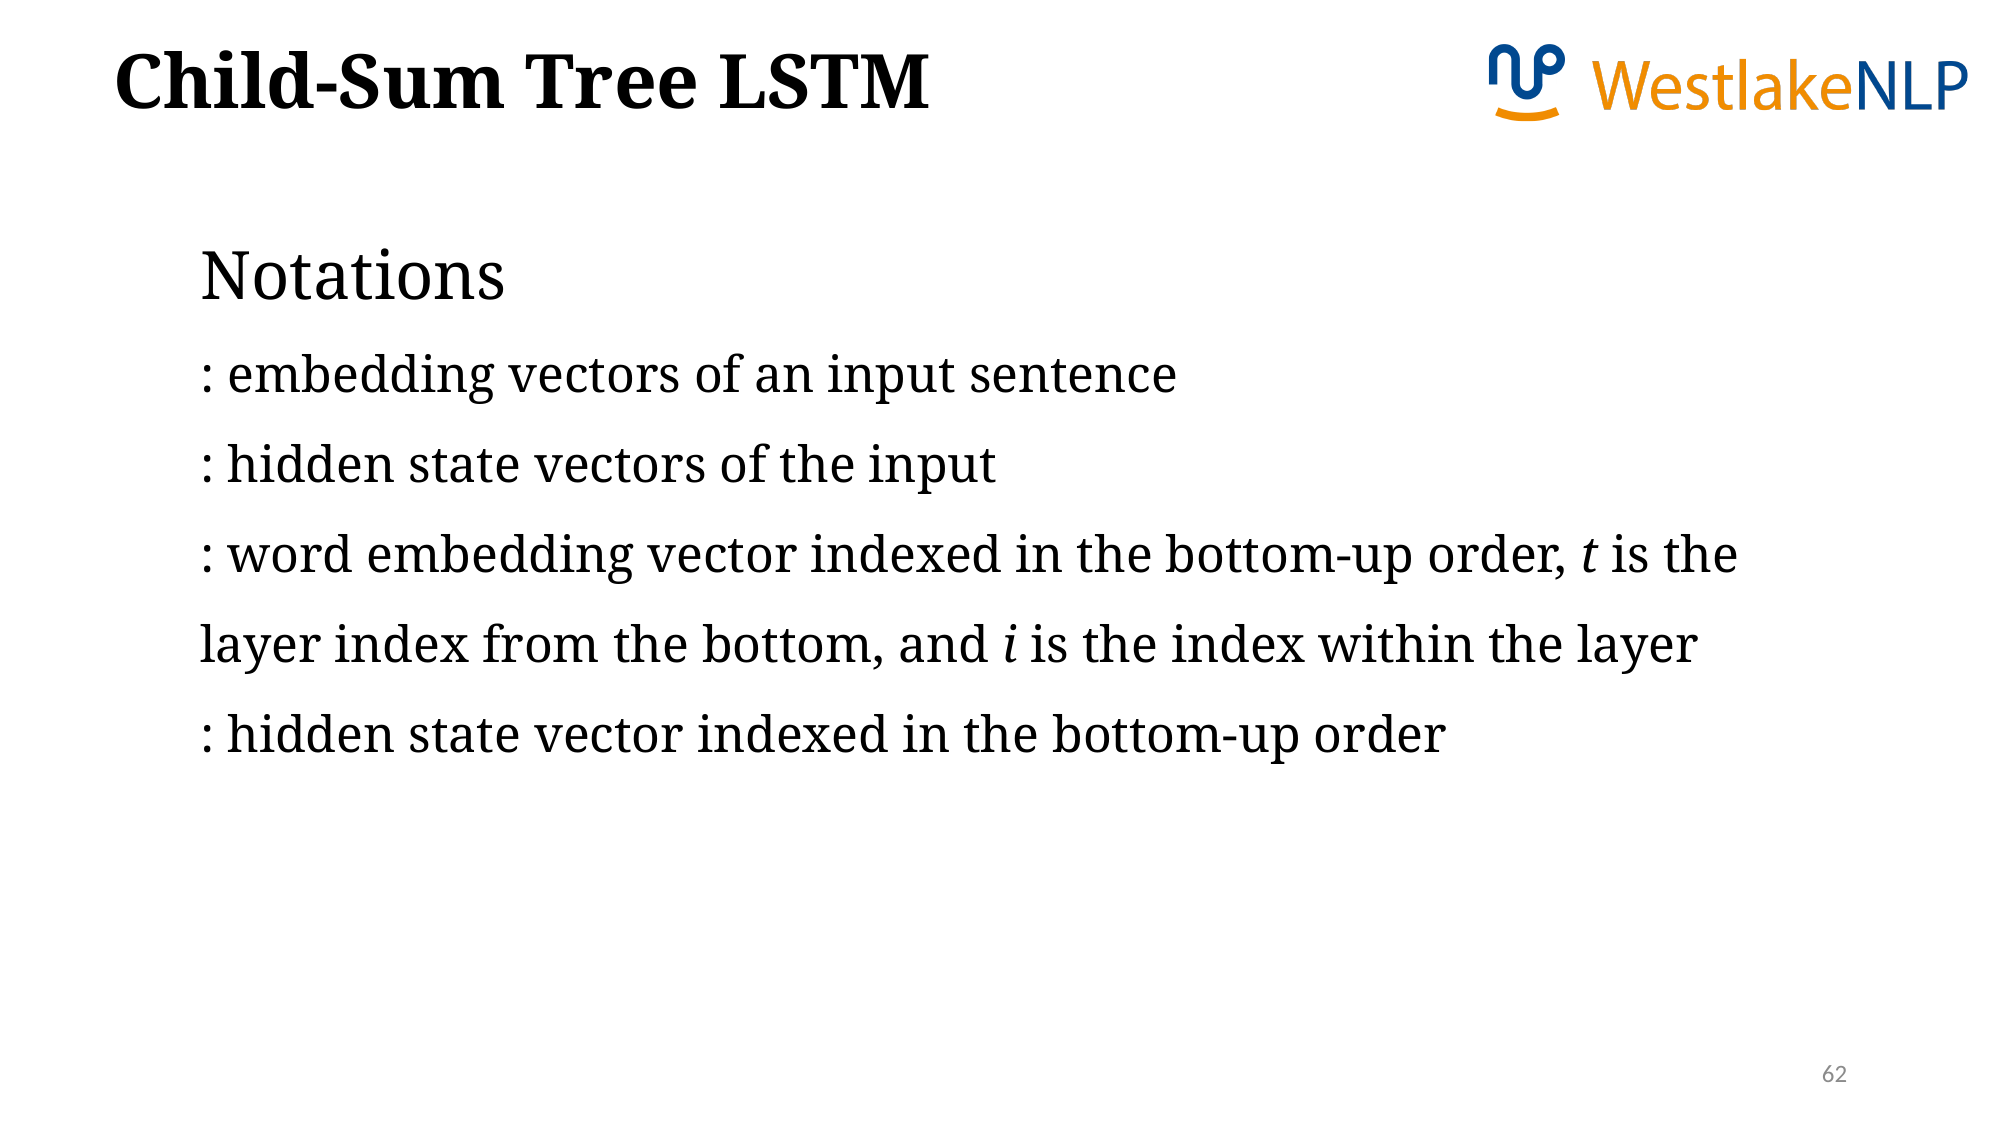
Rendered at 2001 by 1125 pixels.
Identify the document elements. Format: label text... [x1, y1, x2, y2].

picture [1459, 0, 2000, 170]
text_box [351, 277, 1750, 668]
text_box Child-Sum Tree LSTM [98, 26, 947, 131]
slide_number 62 [1412, 1042, 1863, 1103]
